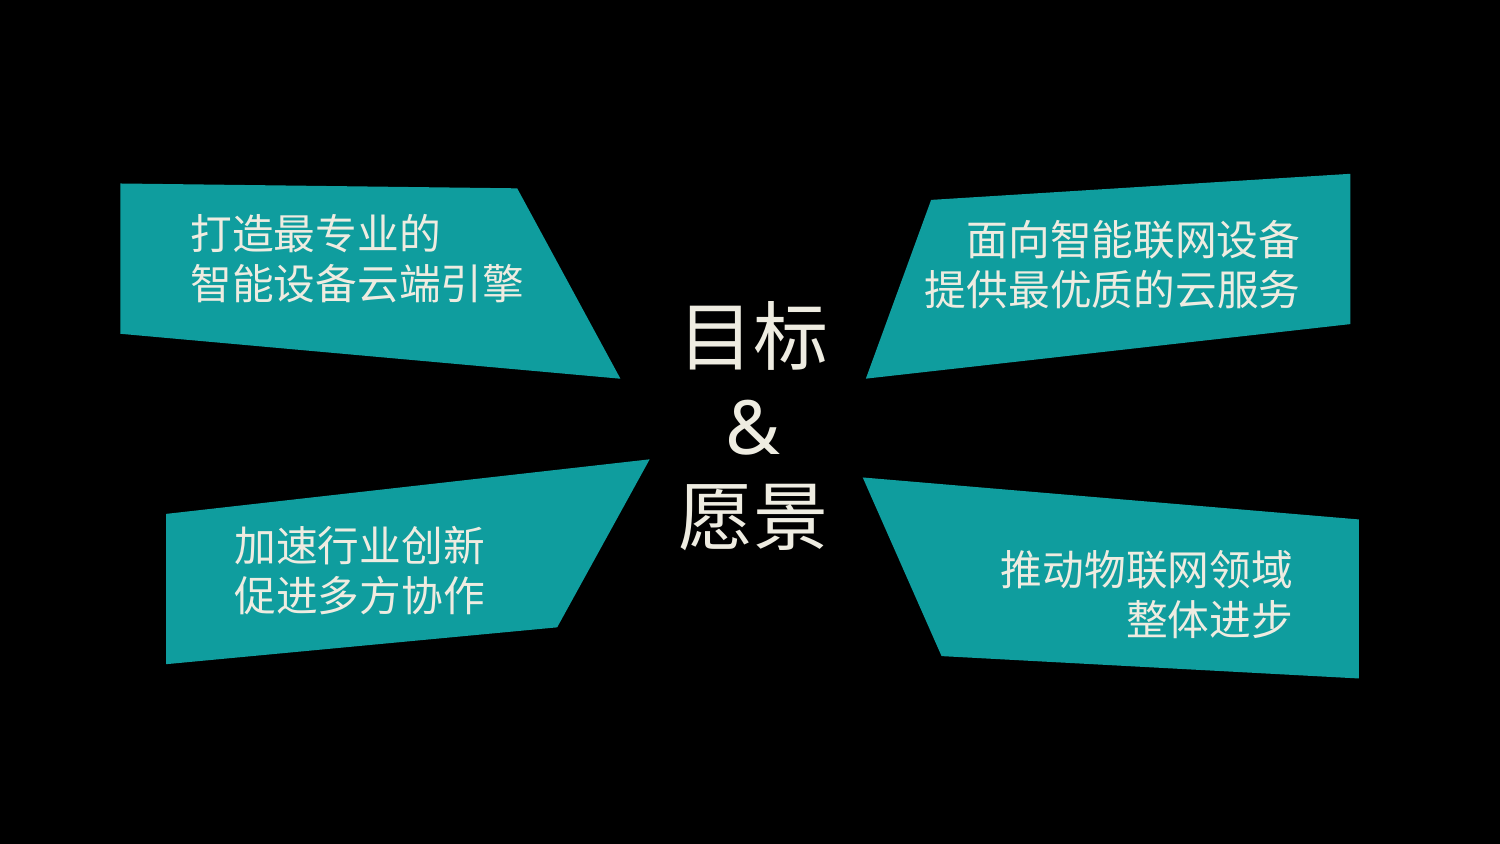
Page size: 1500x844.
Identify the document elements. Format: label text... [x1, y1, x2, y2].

text_box 推动物联网领域 整体进步 [985, 536, 1308, 652]
text_box [165, 458, 651, 665]
text_box 面向智能联网设备 提供最优质的云服务 [909, 206, 1316, 321]
text_box [119, 182, 622, 380]
text_box [862, 476, 1360, 680]
text_box 打造最专业的 智能设备云端引擎 [175, 200, 540, 316]
text_box 加速行业创新 促进多方协作 [219, 512, 500, 628]
text_box 目标 & 愿景 [663, 282, 844, 568]
text_box [865, 173, 1352, 380]
